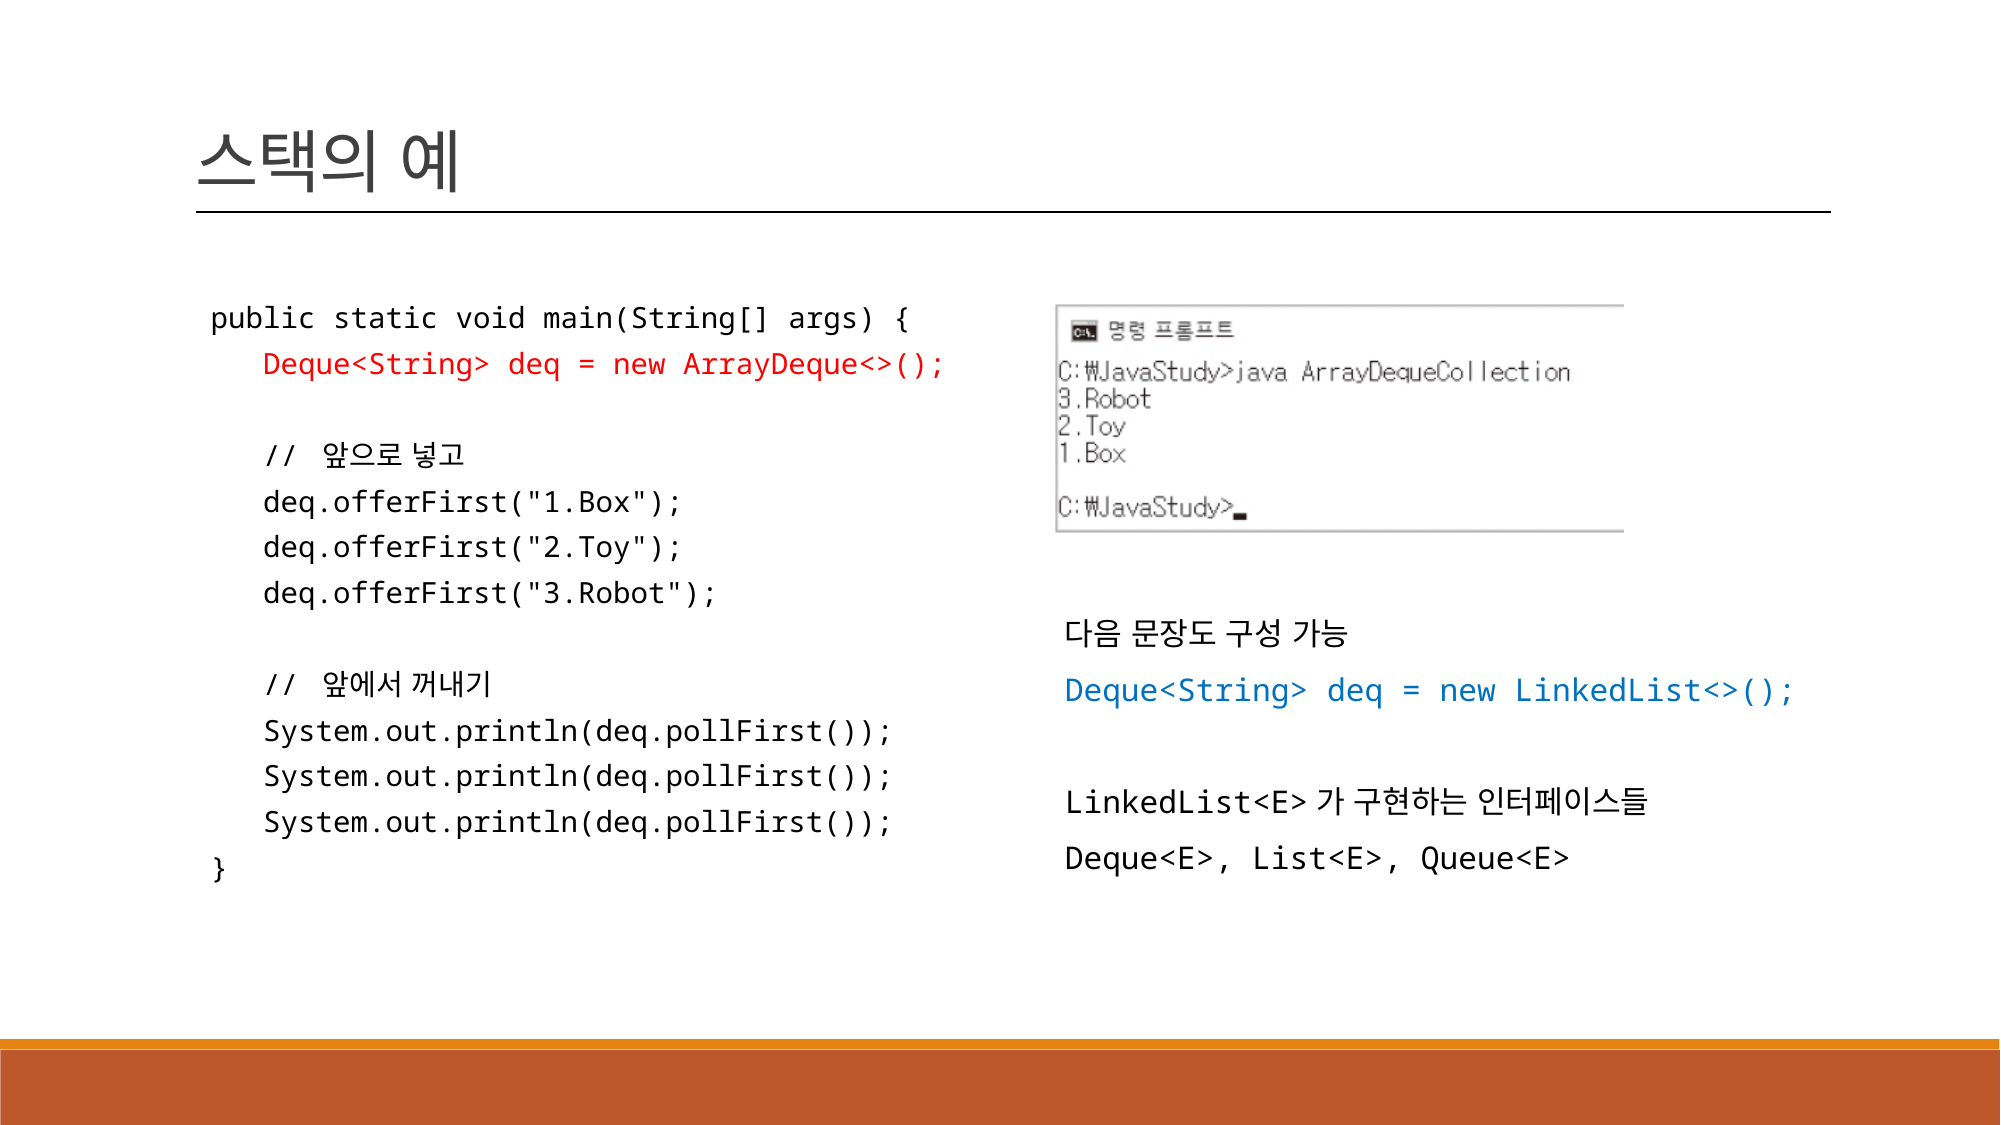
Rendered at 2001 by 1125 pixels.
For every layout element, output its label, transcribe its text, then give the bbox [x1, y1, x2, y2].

text_box public static void main(String[] args) { Deque<String> deq = new ArrayDeque<>(); // 앞으로 넣고 deq.offerFirst("1.Box"); deq.offerFirst("2.Toy"); deq.offerFirst("3.Robot"); // 앞에서 꺼내기 System.out.println(deq.pollFirst()); System.out.println(deq.pollFirst()); System.out.println(deq.pollFirst()); } [195, 281, 1196, 892]
picture [1049, 298, 1625, 538]
text_box 다음 문장도 구성 가능 Deque<String> deq = new LinkedList<>(); LinkedList<E>가 구현하는 인터페이스들 Deque<E>, List<E>, Queue<E> [1050, 587, 1830, 884]
text_box 스택의 예 [179, 20, 1830, 210]
